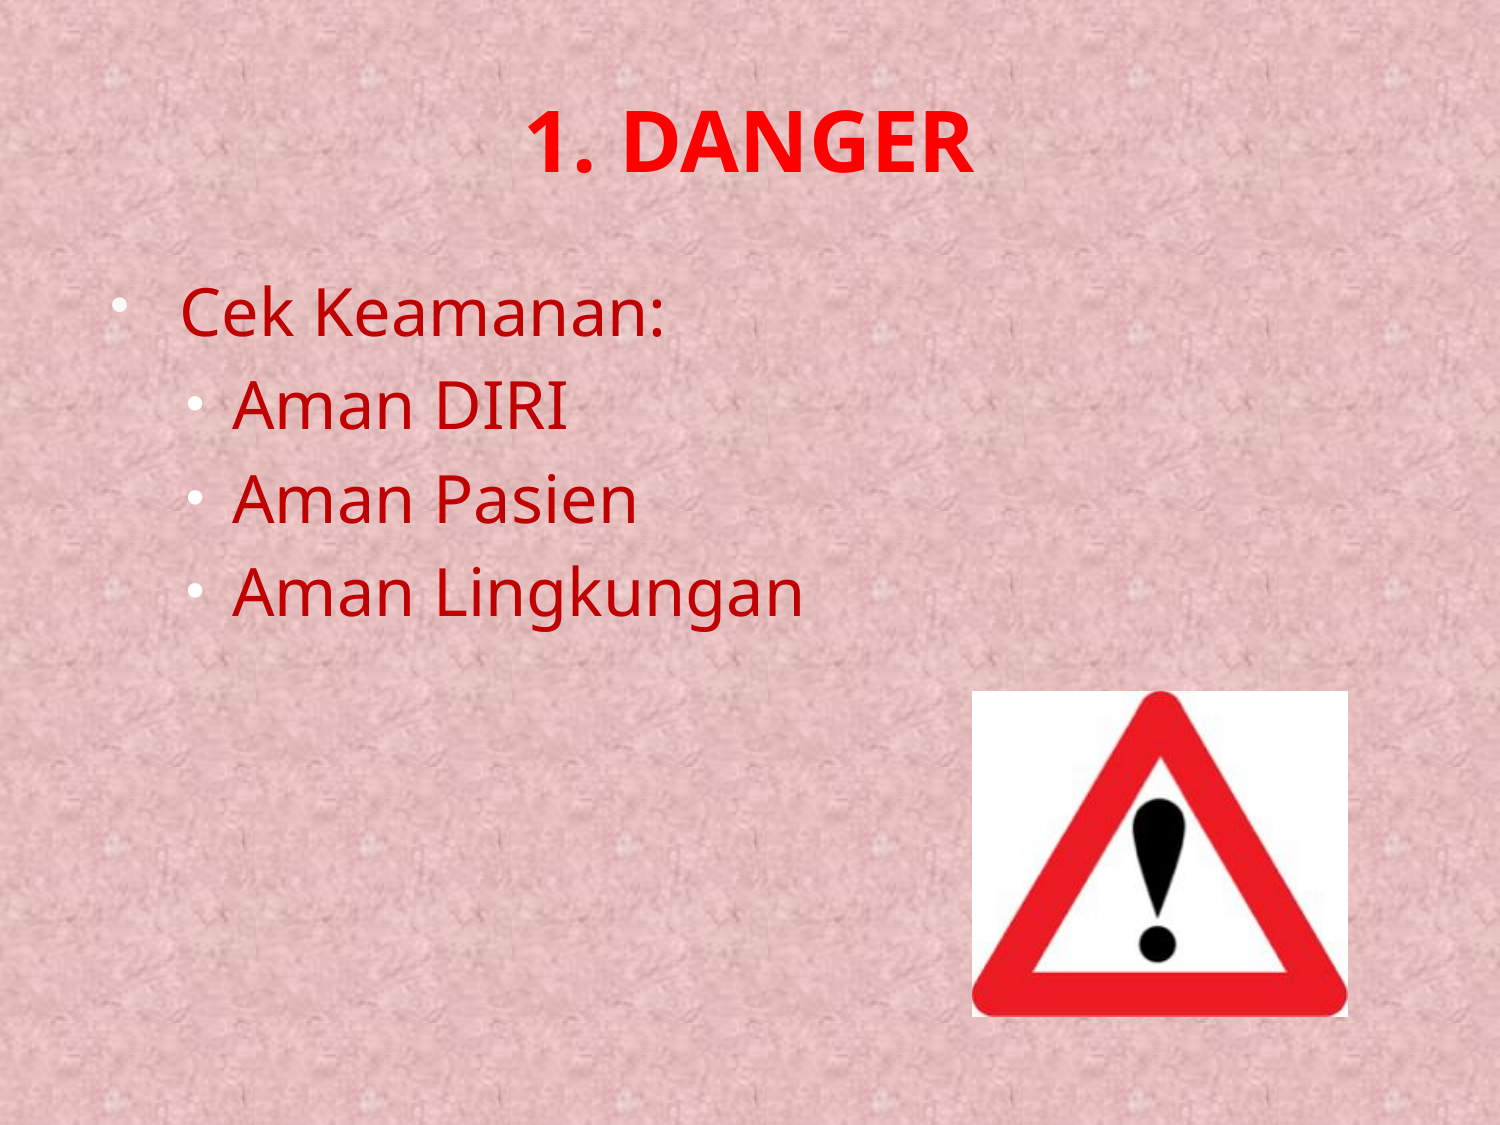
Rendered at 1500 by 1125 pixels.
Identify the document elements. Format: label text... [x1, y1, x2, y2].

picture [0, 0, 1500, 1125]
list Cek Keamanan: Aman DIRI Aman Pasien Aman Lingkungan [75, 262, 1425, 1035]
title 1. DANGER [75, 45, 1425, 233]
